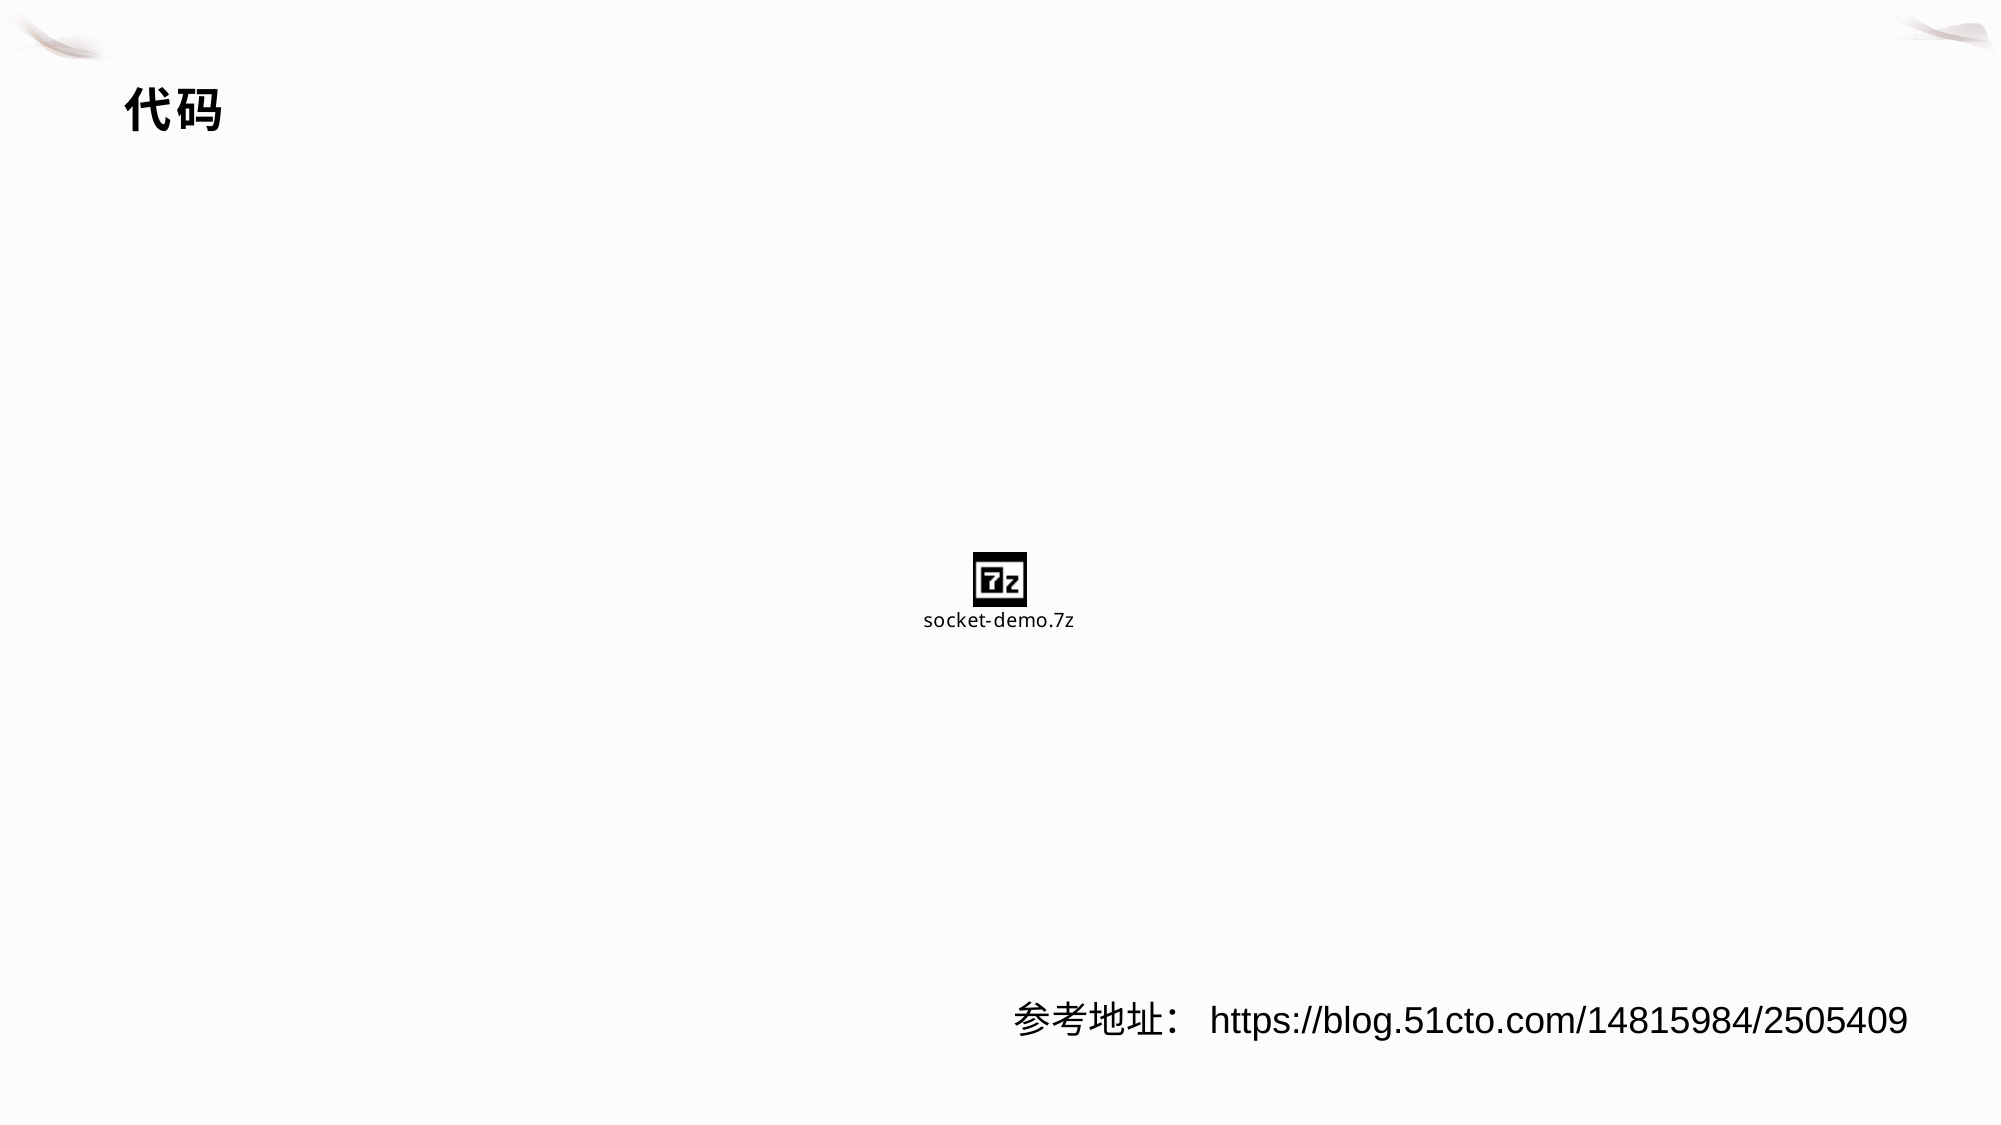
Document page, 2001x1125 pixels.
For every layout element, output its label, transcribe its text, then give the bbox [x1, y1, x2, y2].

picture [0, 0, 119, 71]
text_box 参考地址：https://blog.51cto.com/14815984/2505409 [998, 988, 1927, 1049]
picture [1881, 0, 2000, 71]
title 代码 [109, 72, 1891, 146]
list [904, 552, 1096, 645]
